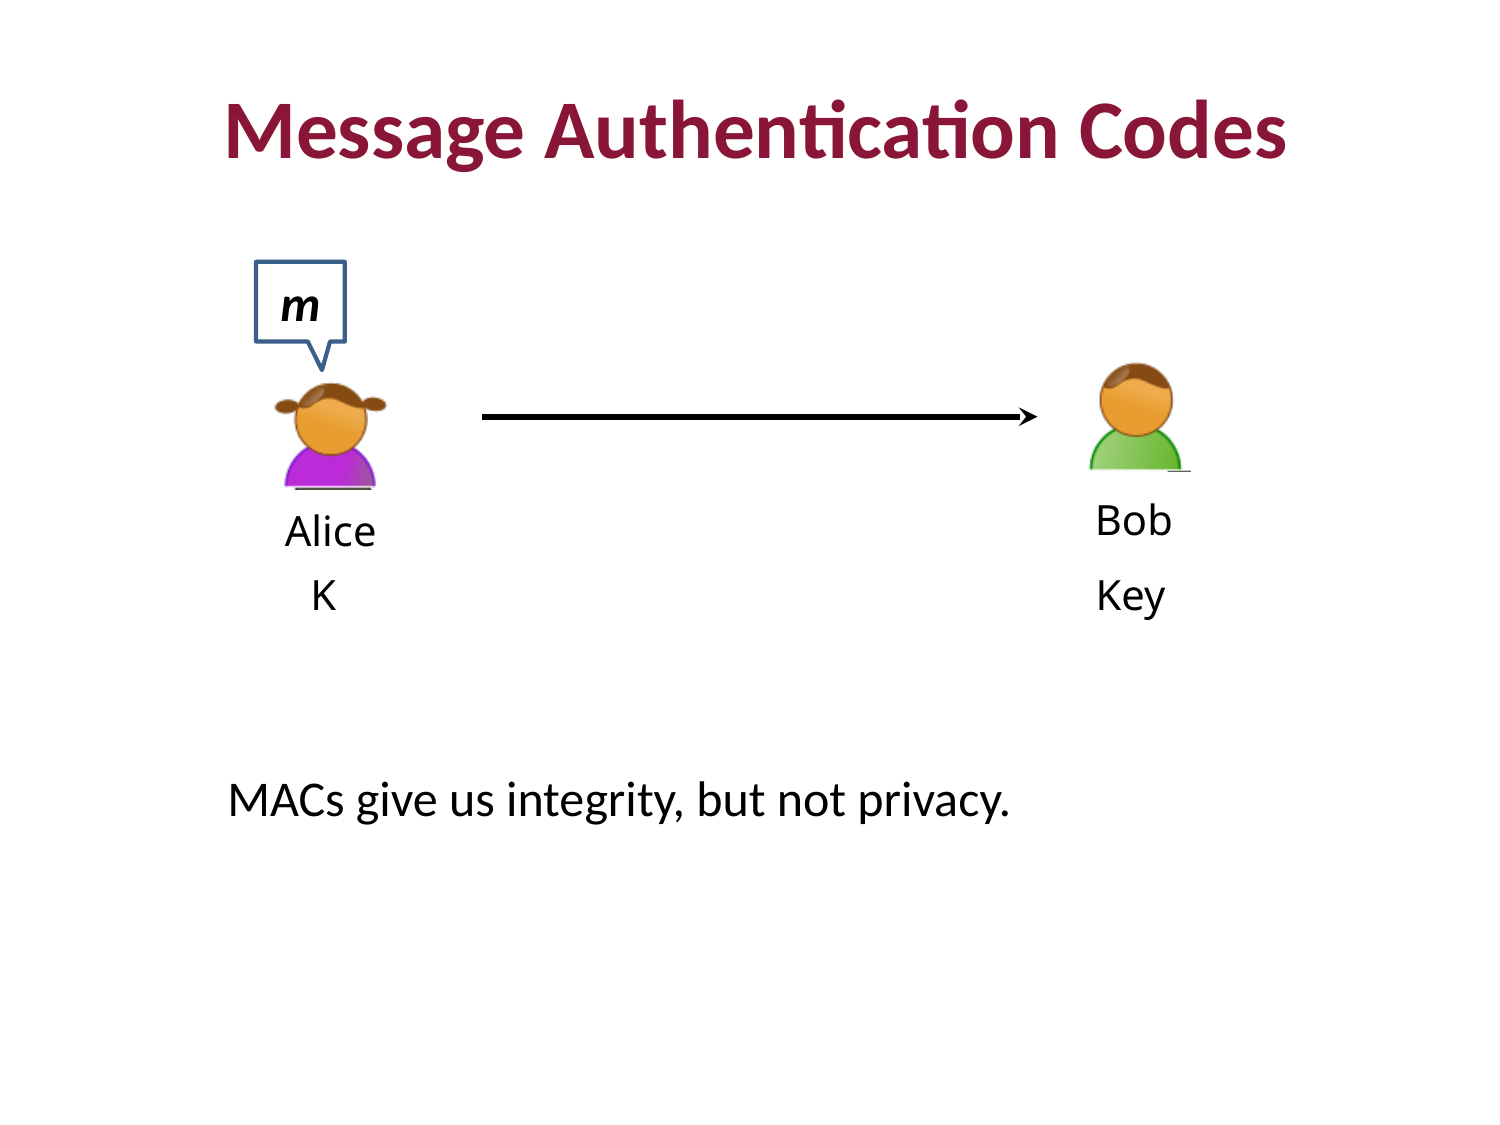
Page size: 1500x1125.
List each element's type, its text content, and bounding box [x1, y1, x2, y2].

text_box Bob [998, 487, 1270, 550]
text_box MACs give us integrity, but not privacy. [212, 759, 1288, 850]
text_box m [253, 259, 347, 371]
picture [255, 373, 398, 490]
text_box Alice [194, 498, 467, 561]
subtitle Message Authentication Codes [41, 67, 1471, 185]
picture [1084, 361, 1192, 472]
